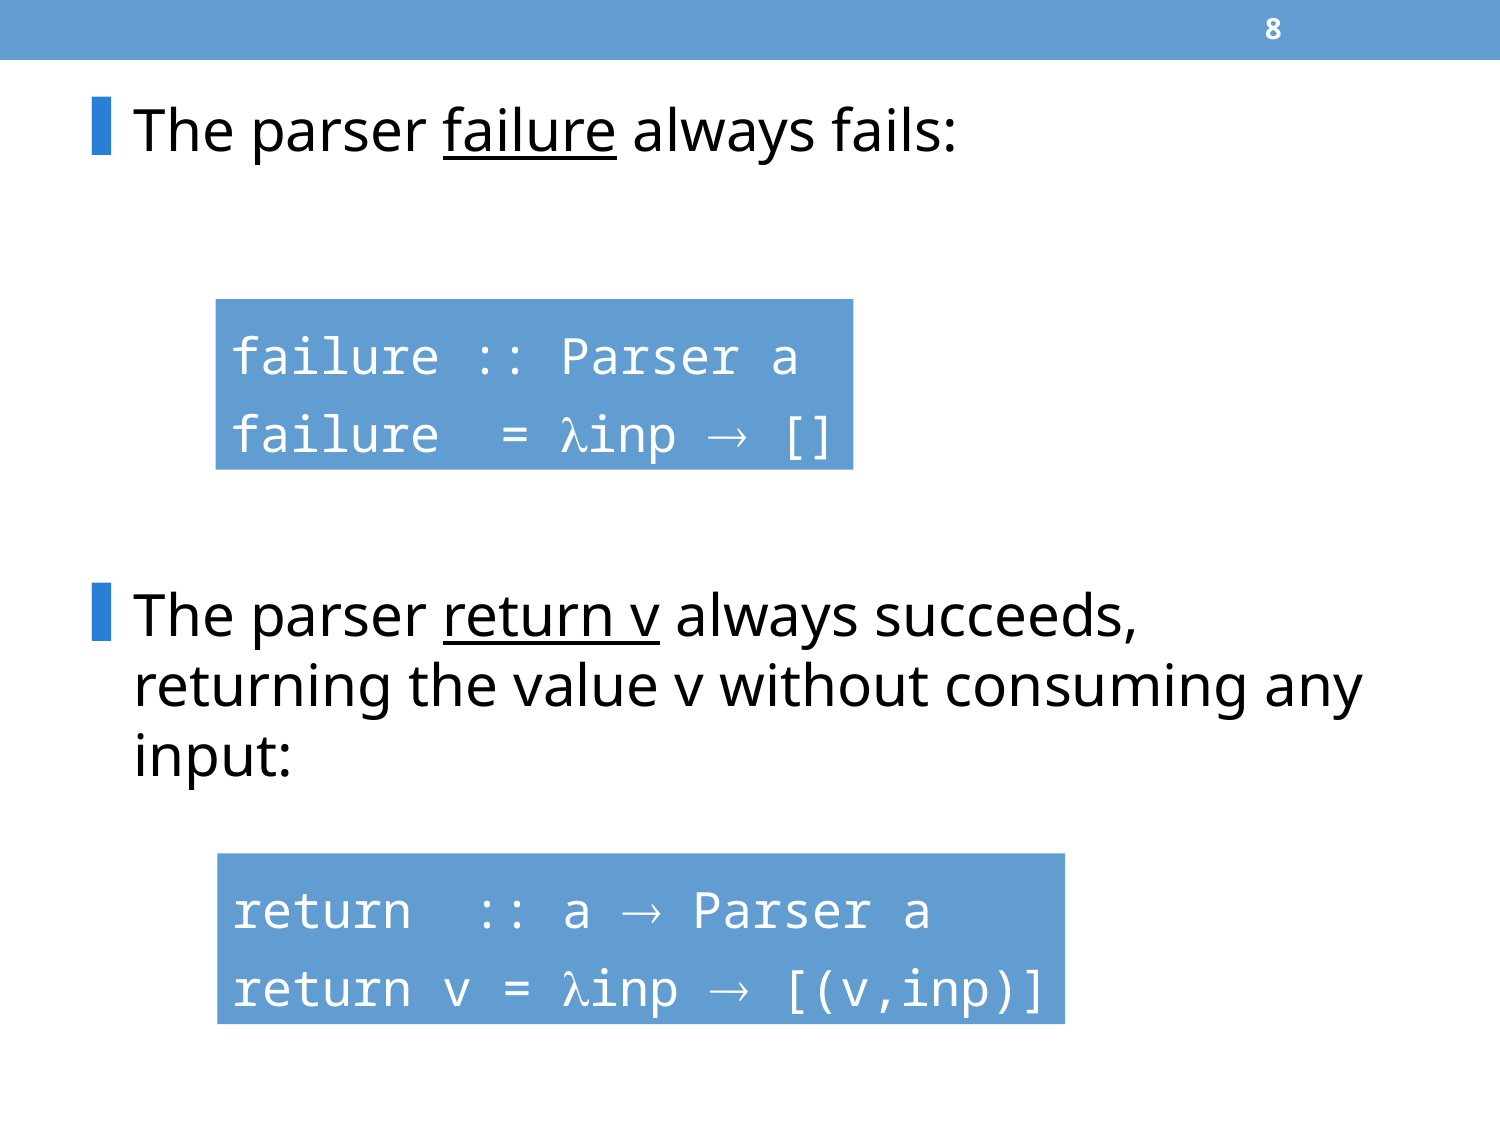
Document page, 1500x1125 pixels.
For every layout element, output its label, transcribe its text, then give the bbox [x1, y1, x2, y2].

slide_number 7 [1250, 3, 1425, 57]
text_box return :: a  Parser a return v = inp  [(v,inp)] [217, 853, 1066, 1025]
text_box failure :: Parser a failure = inp  [] [215, 299, 854, 470]
text_box The parser return v always succeeds, returning the value v without consuming any input: [62, 570, 1385, 753]
text_box The parser failure always fails: [62, 85, 1373, 198]
